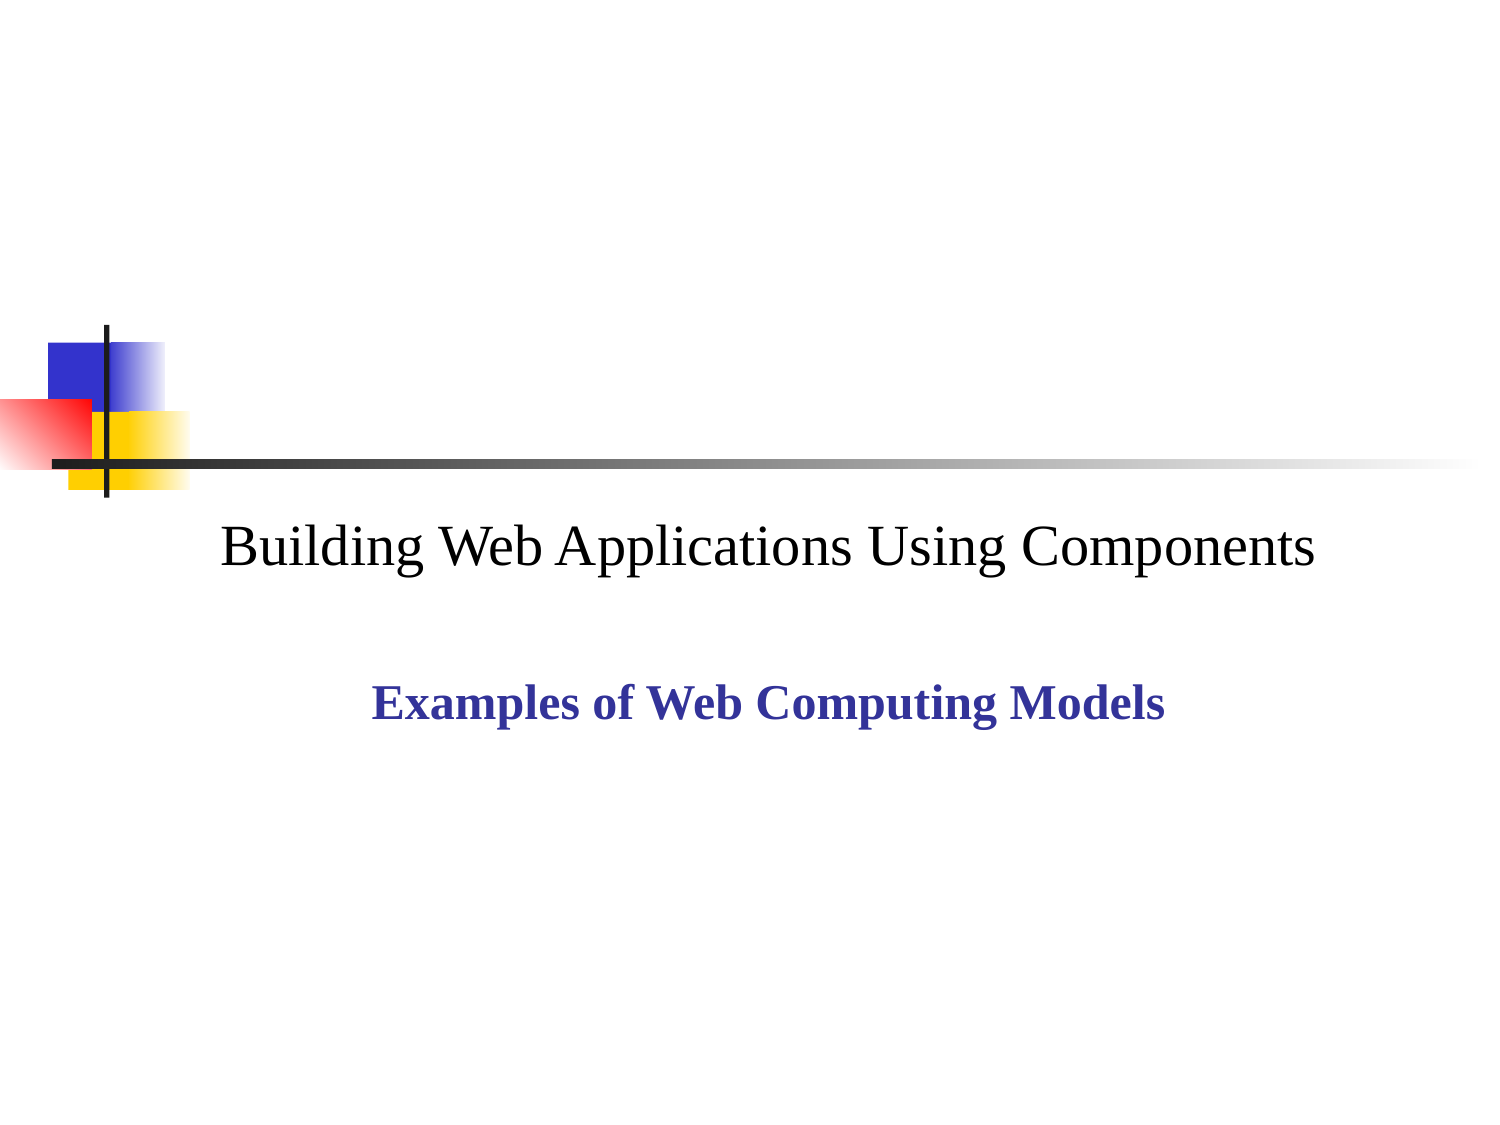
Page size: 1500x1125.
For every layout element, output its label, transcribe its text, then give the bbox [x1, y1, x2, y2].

subtitle Building Web Applications Using Components Examples of Web Computing Models [200, 500, 1338, 900]
